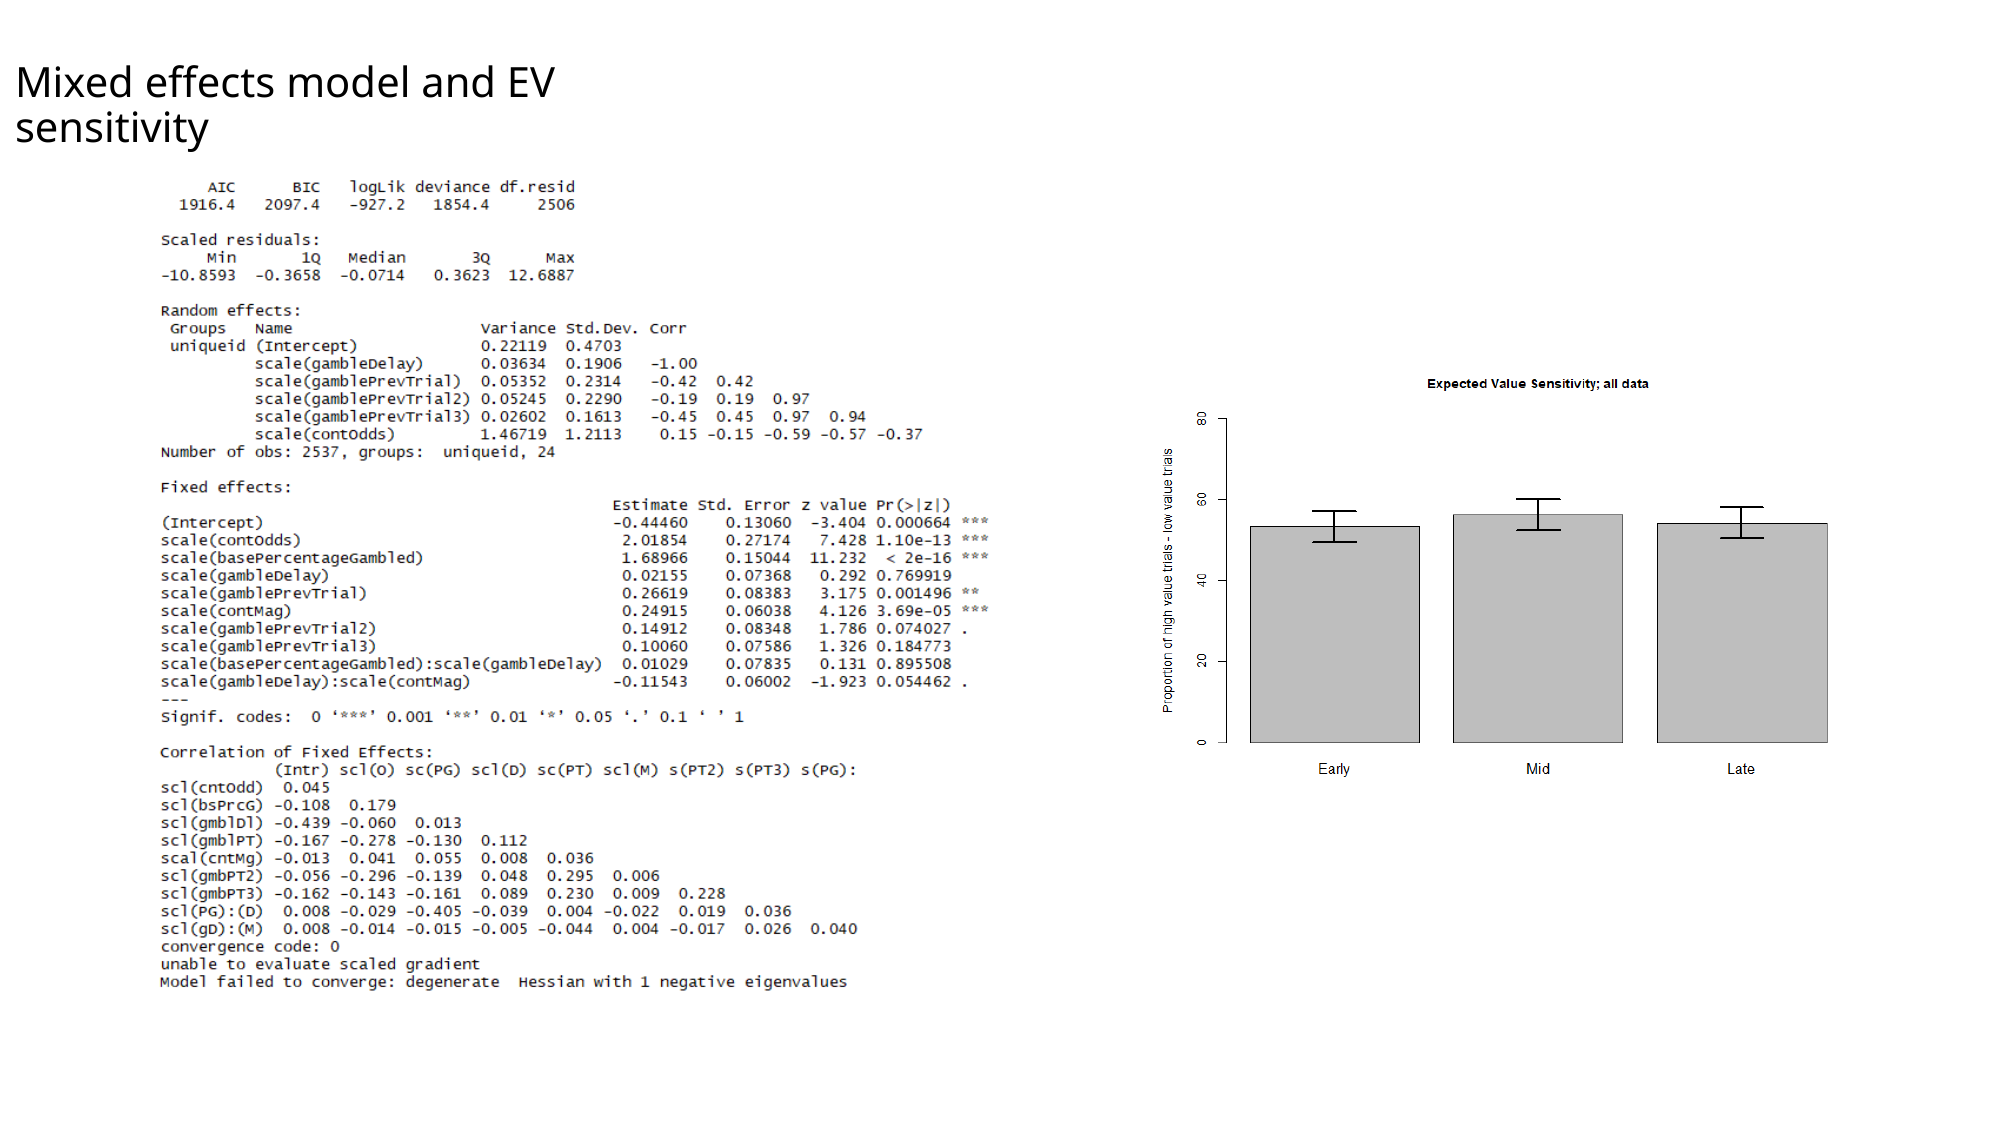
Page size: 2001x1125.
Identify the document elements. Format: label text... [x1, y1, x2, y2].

picture [1155, 347, 1886, 831]
picture [155, 178, 1000, 1000]
title Mixed effects model and EV sensitivity [0, 0, 698, 214]
